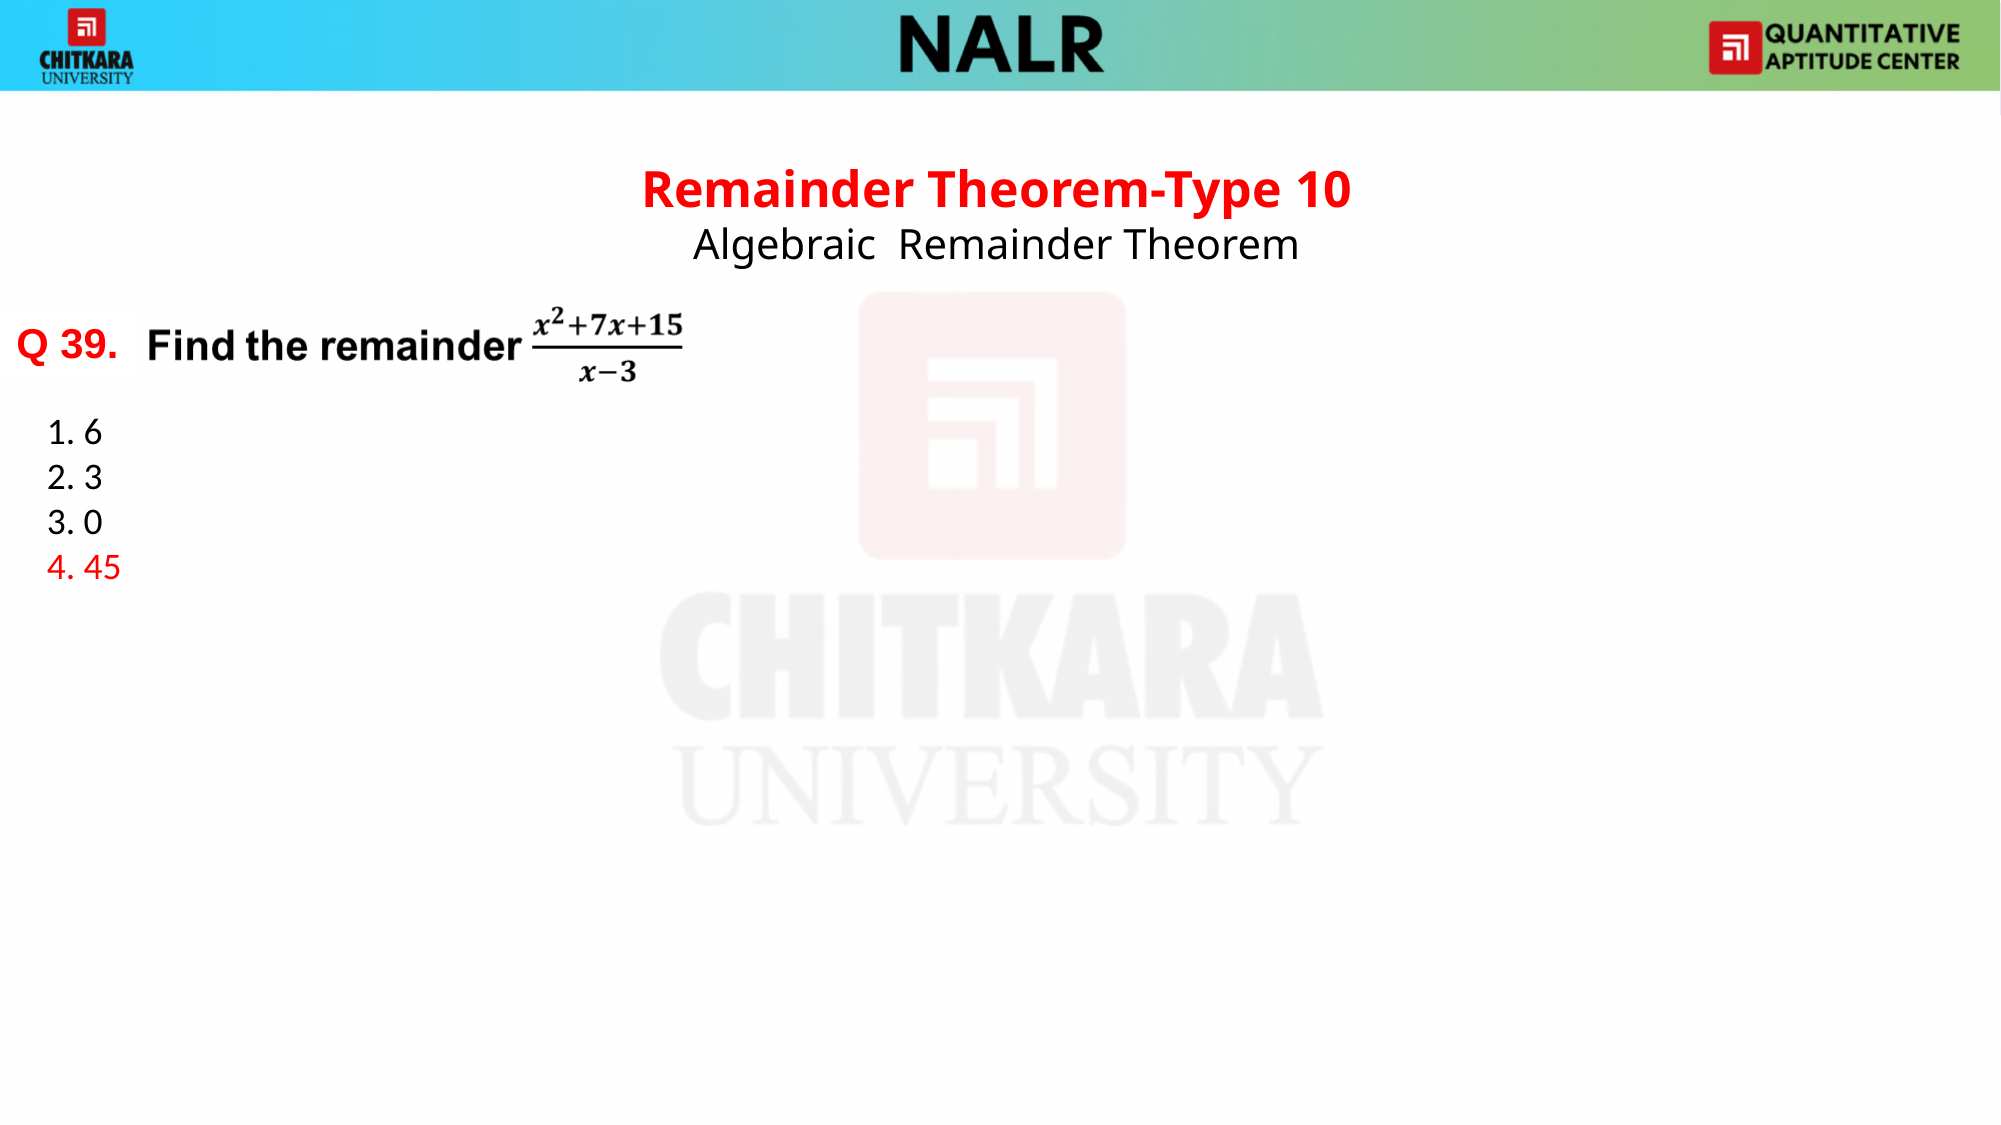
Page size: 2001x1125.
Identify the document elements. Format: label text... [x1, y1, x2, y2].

text_box [18, 293, 2000, 453]
text_box Remainder Theorem-Type 10 Algebraic Remainder Theorem [139, 150, 1855, 276]
text_box Q 39. [1, 309, 140, 375]
text_box 1. 6 2. 3 3. 0 4. 45 [31, 399, 1032, 595]
picture [0, 0, 2001, 1125]
